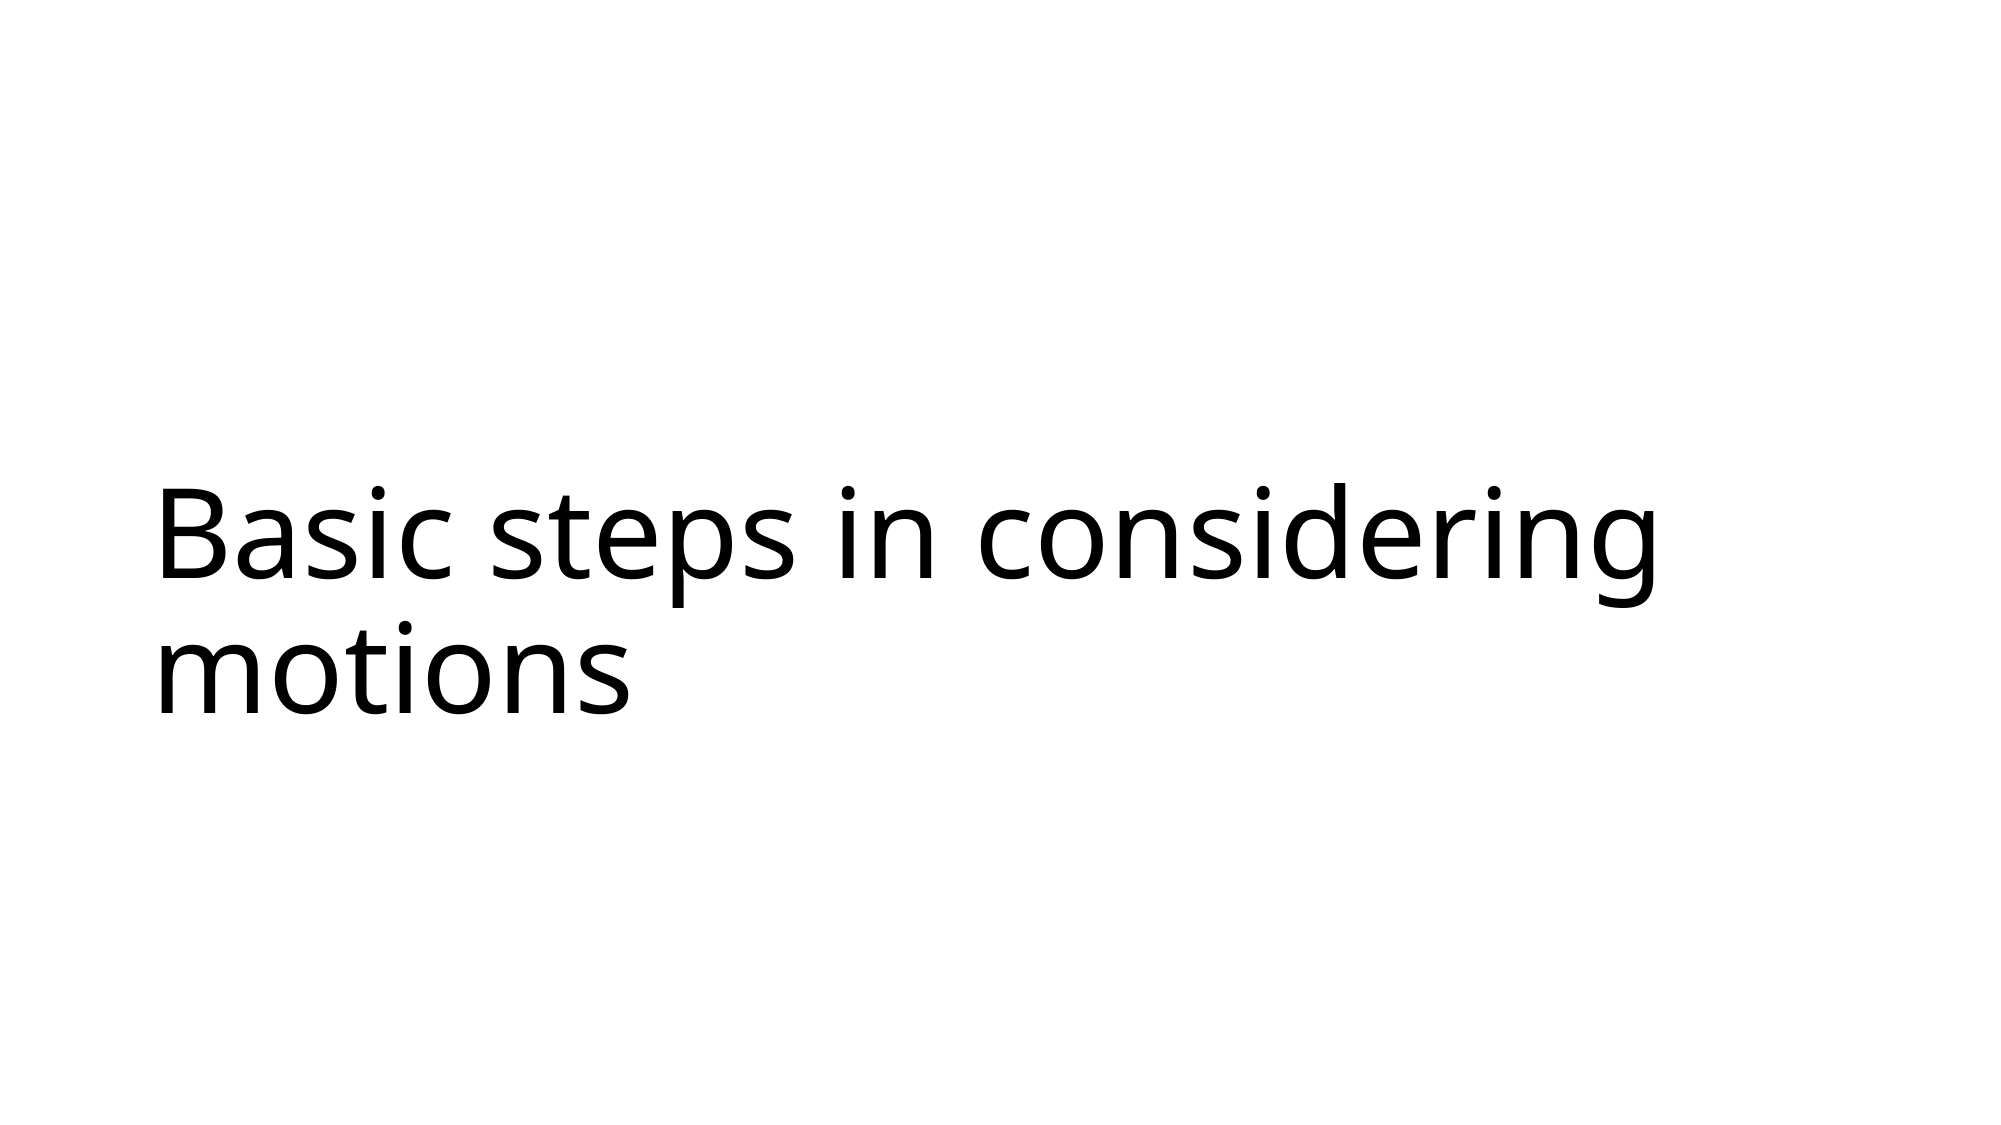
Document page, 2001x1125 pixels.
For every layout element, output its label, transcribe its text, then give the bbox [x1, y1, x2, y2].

title Basic steps in considering motions [136, 280, 1862, 749]
